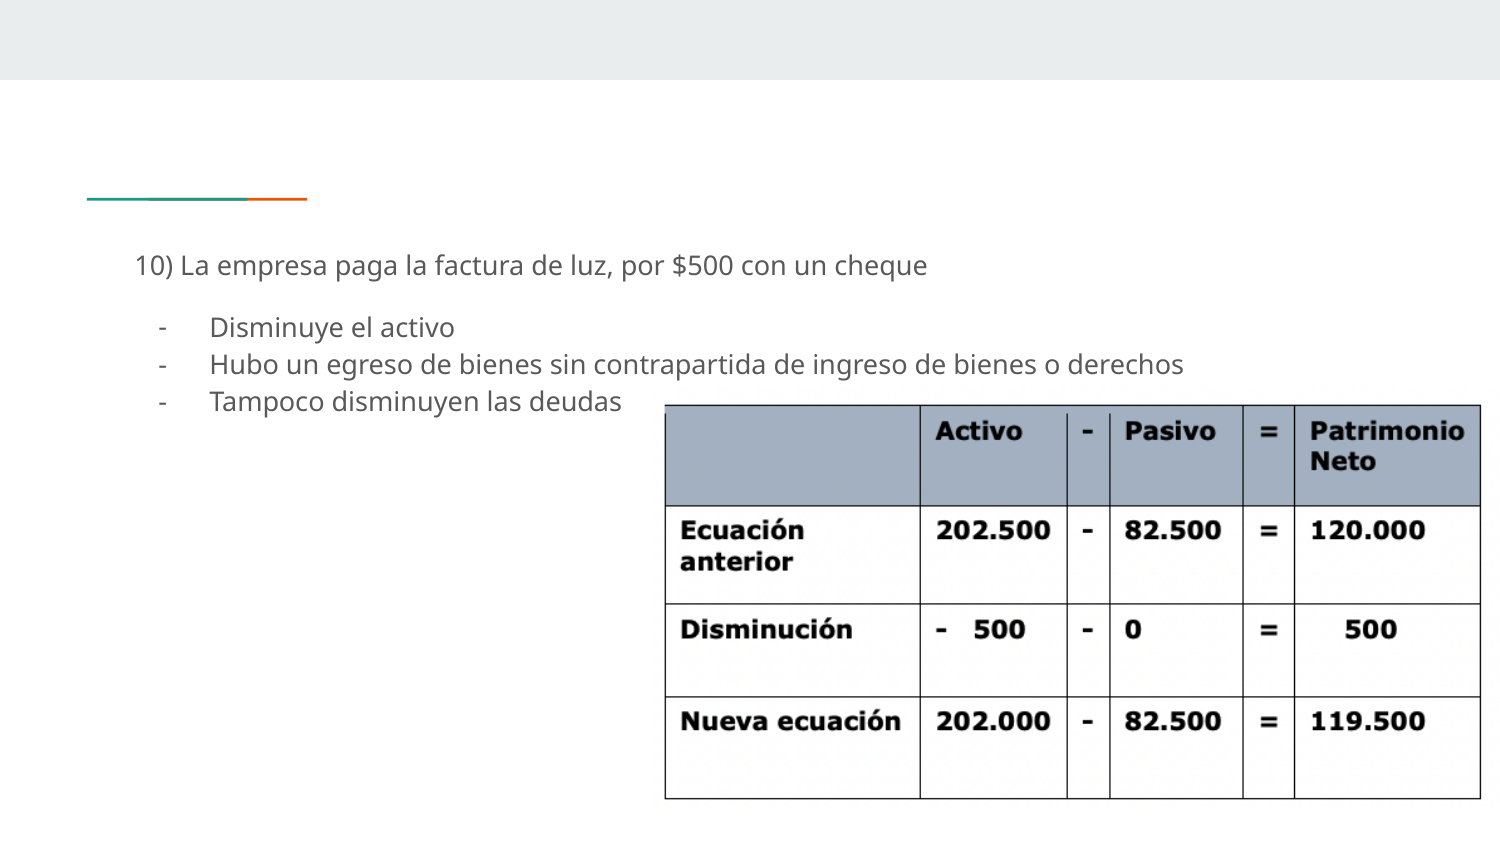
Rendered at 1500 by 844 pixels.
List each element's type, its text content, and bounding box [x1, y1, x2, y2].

list 10) La empresa paga la factura de luz, por $500 con un cheque Disminuye el activo Hubo un egreso de bienes sin contrapartida de ingreso de bienes o derechos Tampoco disminuyen las deudas [119, 228, 1381, 732]
picture [650, 385, 1500, 812]
